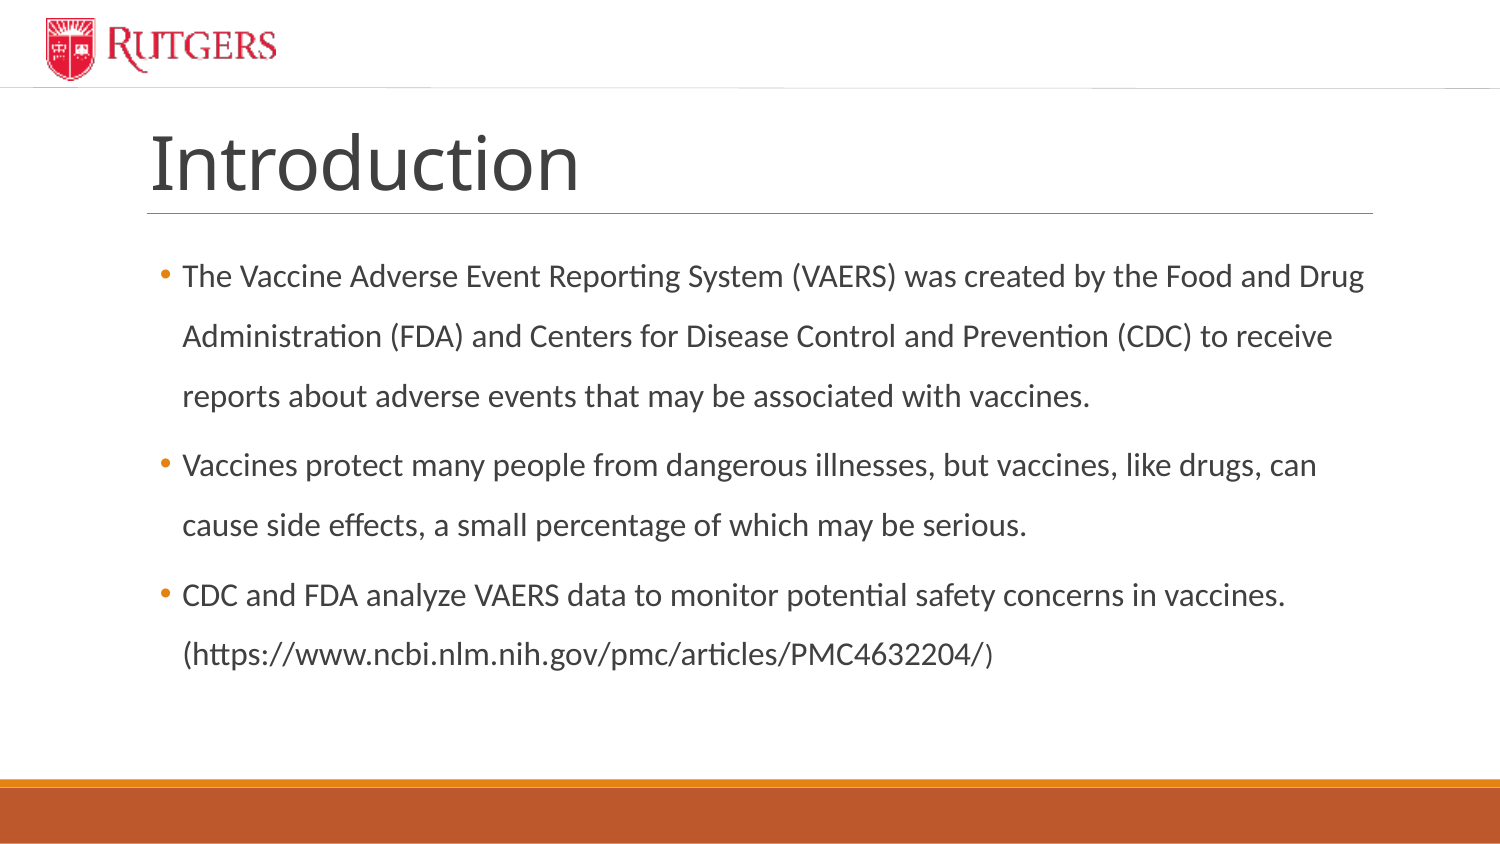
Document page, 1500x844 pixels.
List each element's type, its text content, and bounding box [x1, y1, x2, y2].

list The Vaccine Adverse Event Reporting System (VAERS) was created by the Food and Drug Administration (FDA) and Centers for Disease Control and Prevention (CDC) to receive reports about adverse events that may be associated with vaccines. Vaccines protect many people from dangerous illnesses, but vaccines, like drugs, can cause side effects, a small percentage of which may be serious. CDC and FDA analyze VAERS data to monitor potential safety concerns in vaccines. (https://www.ncbi.nlm.nih.gov/pmc/articles/PMC4632204/) [135, 227, 1373, 723]
title Introduction [135, 35, 1373, 214]
picture [46, 18, 276, 81]
